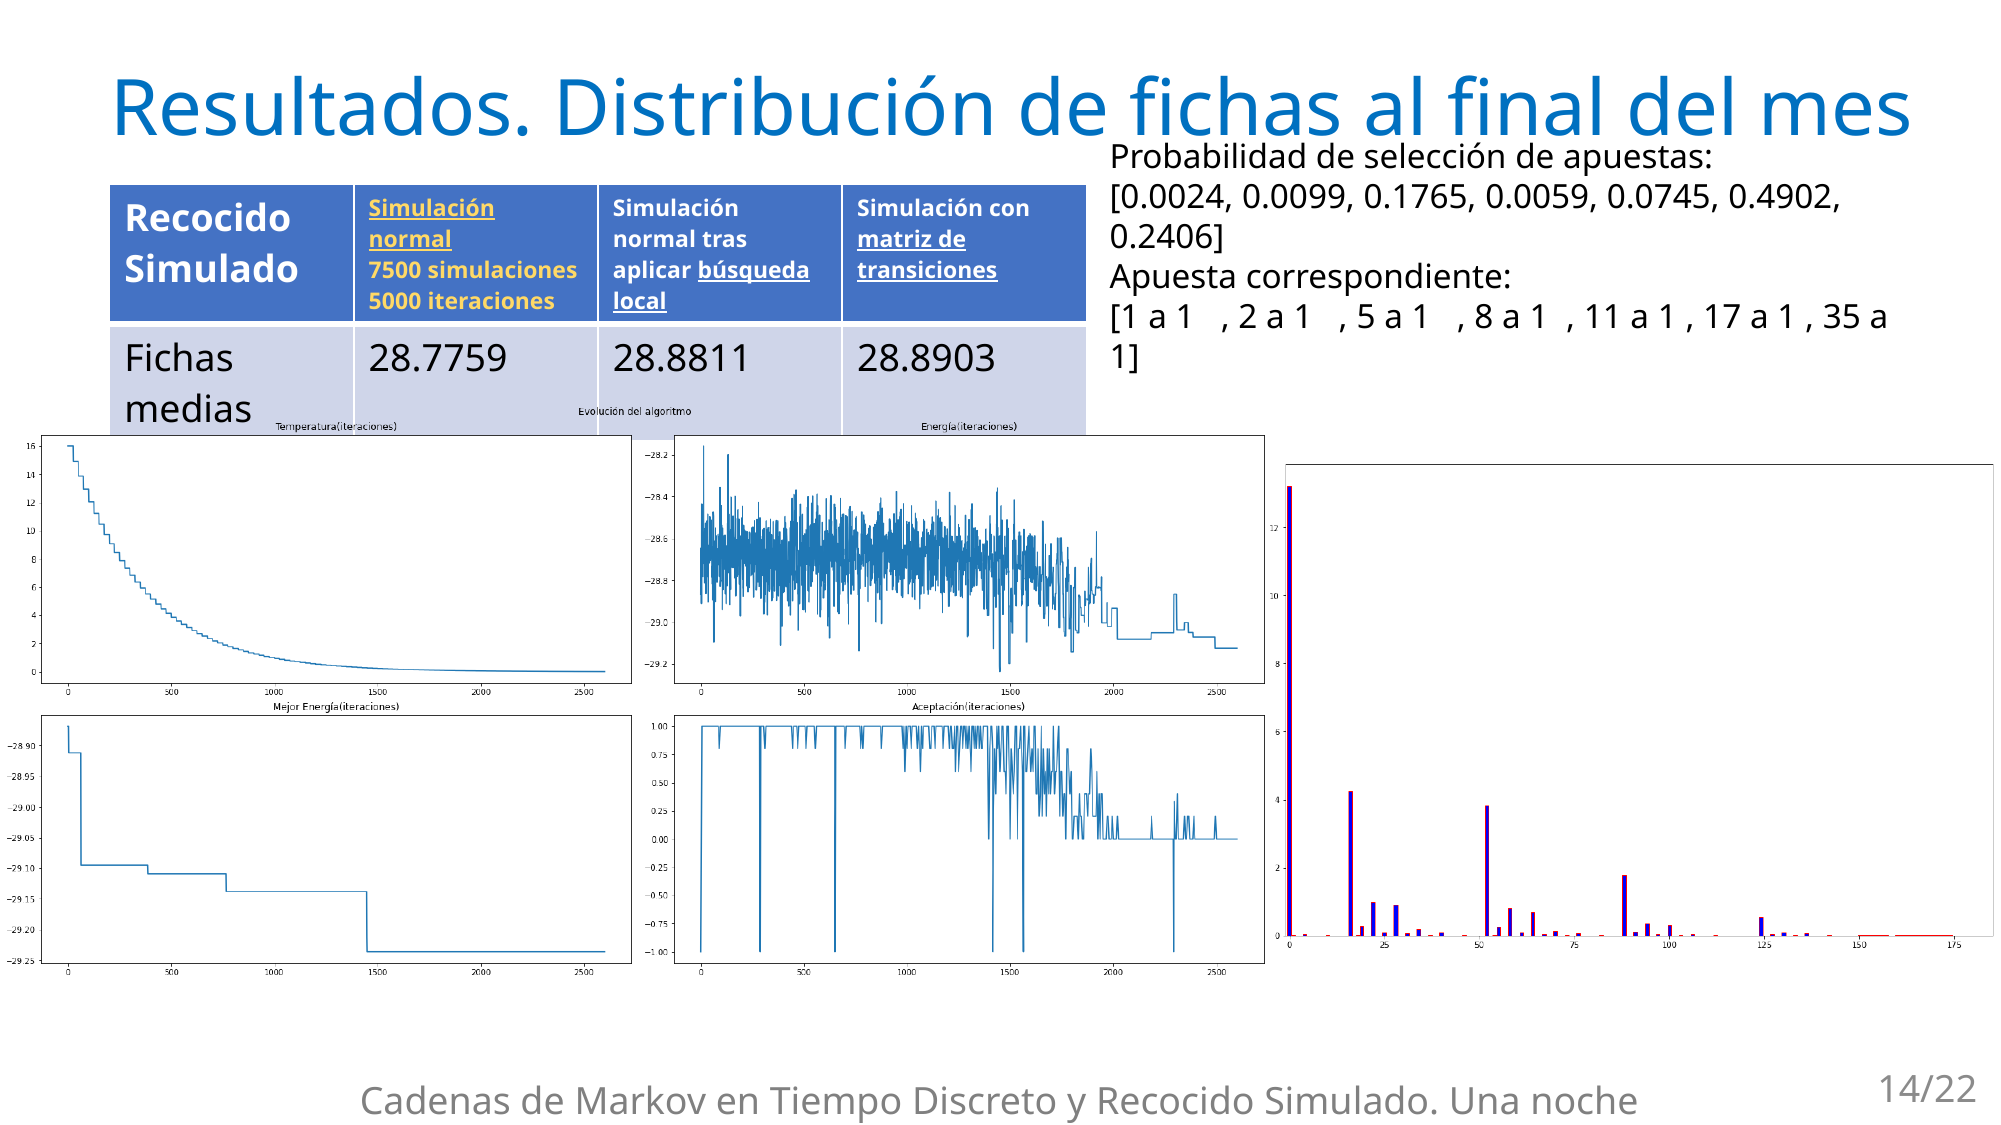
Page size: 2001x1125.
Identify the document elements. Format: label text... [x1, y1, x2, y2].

title Resultados. Distribución de fichas al final del mes [95, 31, 1966, 190]
table_cell Fichas medias [110, 327, 353, 401]
picture [0, 401, 1998, 982]
table_cell 28.8811 [599, 327, 841, 401]
table_header Simulación con matriz de transiciones [843, 185, 1086, 321]
table_header Recocido Simulado [110, 185, 353, 321]
table_header Simulación normal 7500 simulaciones 5000 iteraciones [355, 185, 597, 321]
text_box Cadenas de Markov en Tiempo Discreto y Recocido Simulado. Una noche en el casino [323, 1069, 1677, 1125]
table_cell 28.8903 [843, 327, 1086, 401]
text_box Probabilidad de selección de apuestas: [0.0024, 0.0099, 0.1765, 0.0059, 0.0745, 0.4902, 0.2406] Apuesta correspondiente: [1 a 1 , 2 a 1 , 5 a 1 , 8 a 1 , 11 a 1 , 17 a 1 , 35 a 1] [1094, 88, 1942, 383]
text_box 14/22 [1542, 1057, 1993, 1117]
table_header Simulación normal tras aplicar búsqueda local [599, 185, 841, 321]
table_cell 28.7759 [355, 327, 597, 401]
